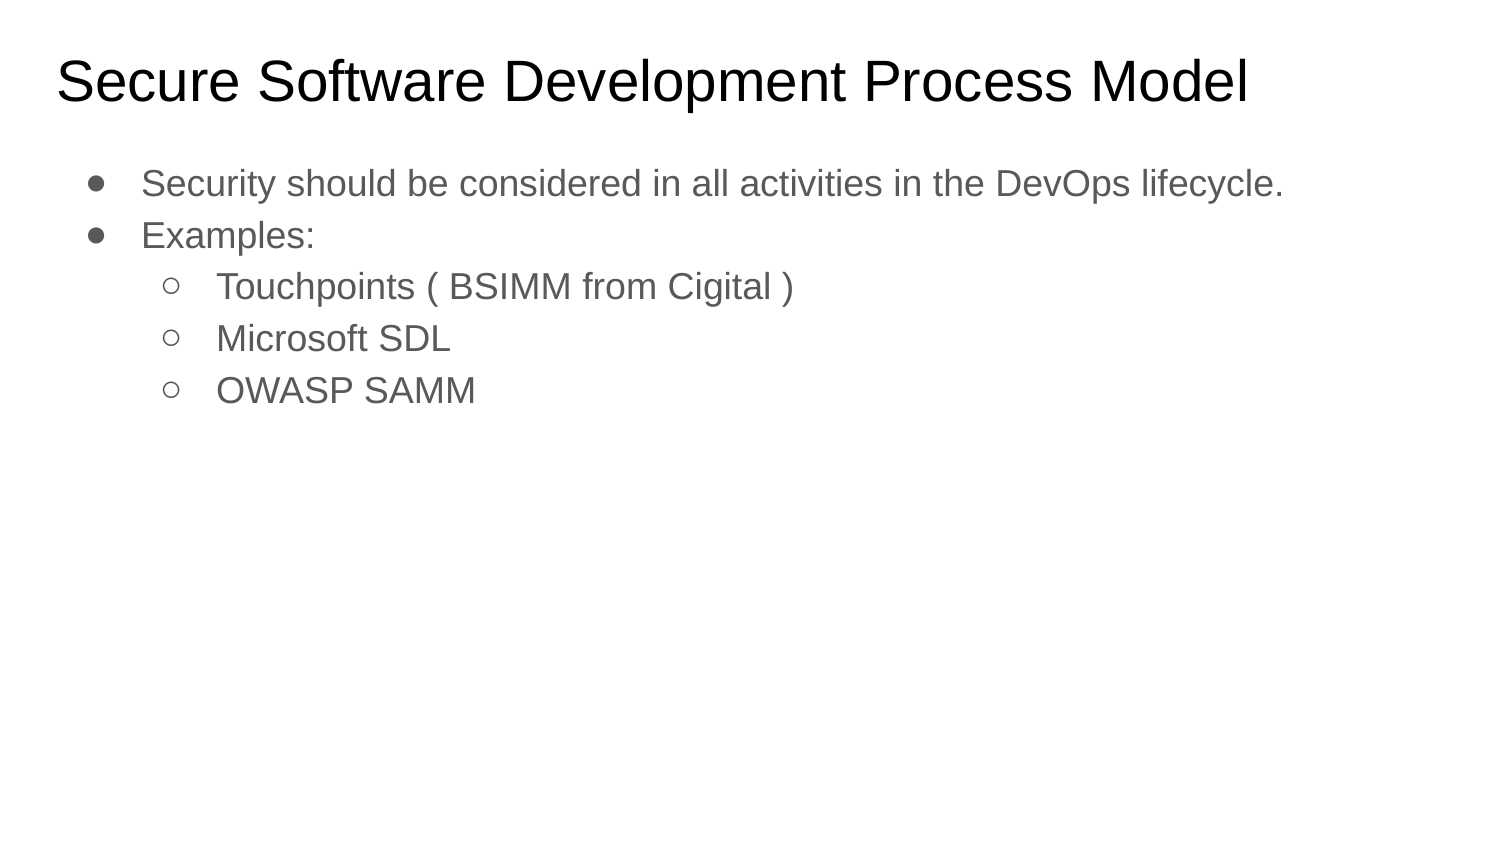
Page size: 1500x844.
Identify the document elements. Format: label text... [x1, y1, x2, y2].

title Secure Software Development Process Model [41, 28, 1439, 123]
list Security should be considered in all activities in the DevOps lifecycle. Examples: Touchpoints ( BSIMM from Cigital ) Microsoft SDL OWASP SAMM [51, 137, 1449, 750]
